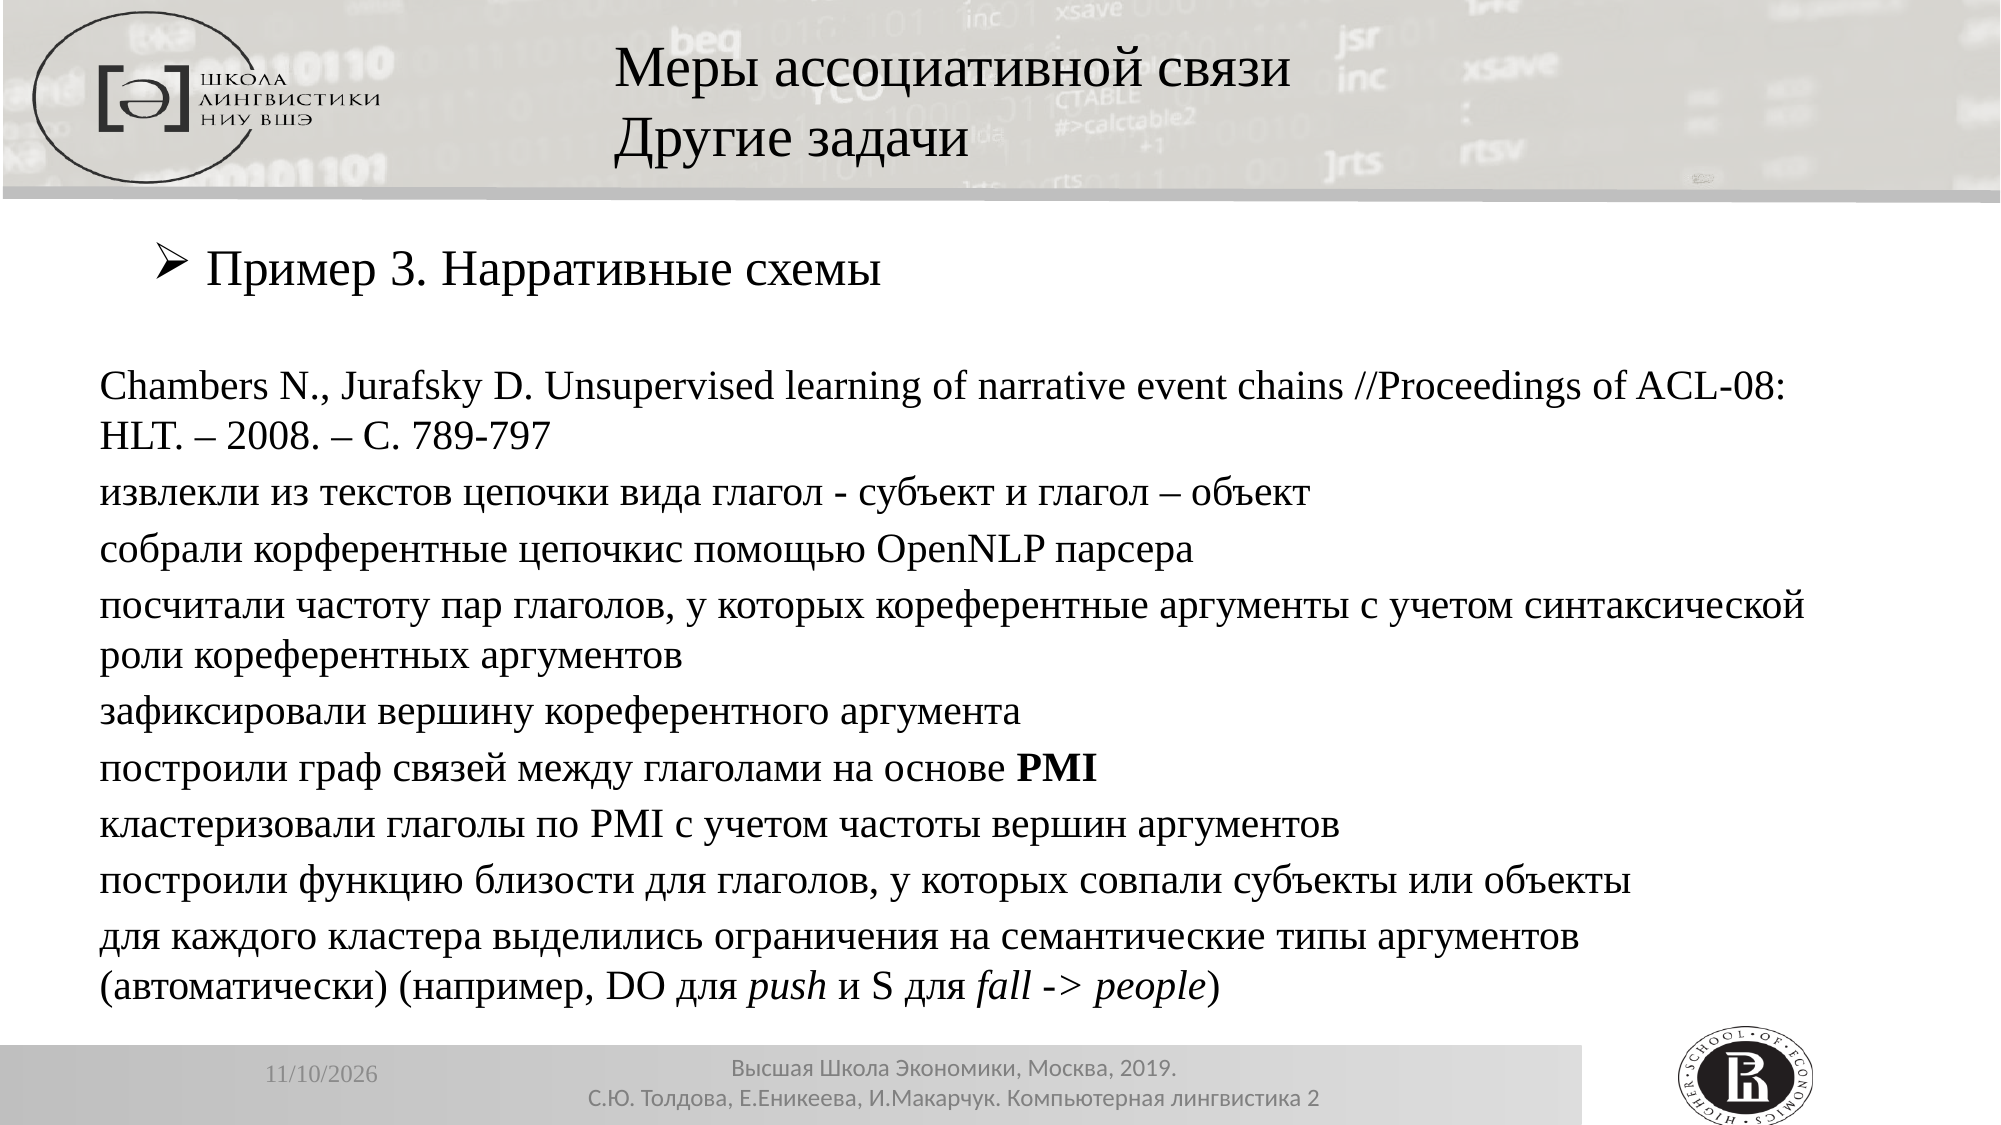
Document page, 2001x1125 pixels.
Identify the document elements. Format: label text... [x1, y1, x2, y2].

picture [1678, 1026, 1813, 1125]
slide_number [249, 1042, 600, 1103]
text_box Меры ассоциативной связи Другие задачи [599, 20, 1475, 176]
list Пример 3. Нарративные схемы [137, 231, 1668, 304]
picture [27, 7, 380, 187]
text_box Chambers N., Jurafsky D. Unsupervised learning of narrative event chains //Proceedings of ACL-08: HLT. – 2008. – С. 789-797 извлекли из текстов цепочки вида глагол - субъект и глагол – объект собрали корферентные цепочкис помощью OpenNLP парсера посчитали частоту пар глаголов, у которых кореферентные аргументы с учетом синтаксической роли кореферентных аргументов зафиксировали вершину кореферентного аргумента построили граф связей между глаголами на основе PMI кластеризовали глаголы по PMI с учетом частоты вершин аргументов построили функцию близости для глаголов, у которых совпали субъекты или объекты для каждого кластера выделились ограничения на семантические типы аргументов (автоматически) (например, DO для push и S для fall -> people) [78, 350, 1875, 1016]
